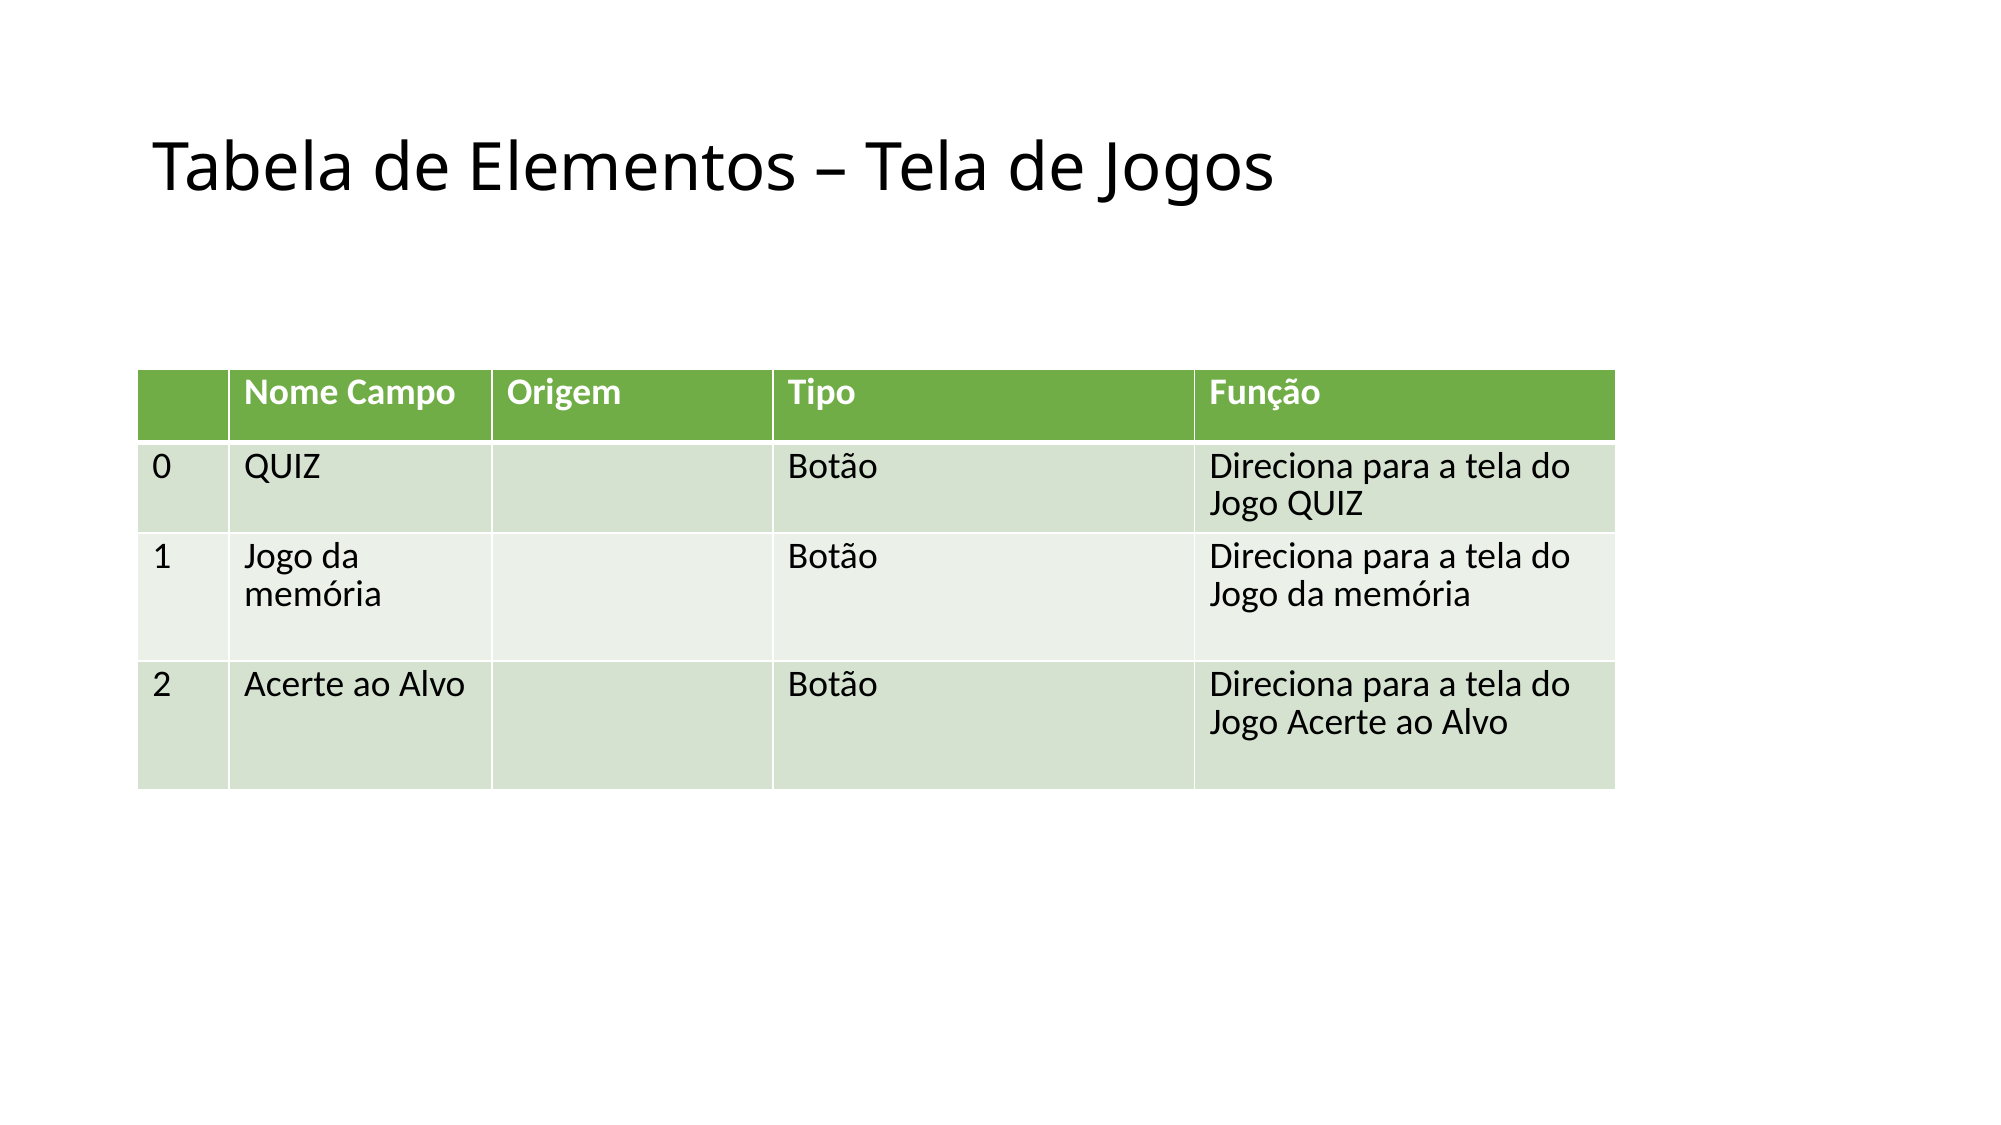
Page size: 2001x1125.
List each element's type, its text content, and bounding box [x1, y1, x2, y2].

table_cell Acerte ao Alvo [230, 662, 491, 789]
table_header Origem [493, 370, 772, 440]
table_cell [493, 445, 772, 532]
table_cell 1 [138, 534, 228, 660]
table_cell [493, 662, 772, 789]
table_cell Direciona para a tela do Jogo Acerte ao Alvo [1195, 662, 1615, 789]
table_cell Jogo da memória [230, 534, 491, 660]
table_cell 0 [138, 445, 228, 532]
table_cell Direciona para a tela do Jogo da memória [1195, 534, 1615, 660]
table_cell Botão [774, 534, 1194, 660]
table_cell Botão [774, 662, 1194, 789]
table_header Nome Campo [230, 370, 491, 440]
table_cell QUIZ [230, 445, 491, 532]
table_header [138, 370, 228, 440]
title Tabela de Elementos – Tela de Jogos [137, 59, 1863, 278]
table_header Função [1195, 370, 1615, 440]
table_cell Botão [774, 445, 1194, 532]
table_cell [493, 534, 772, 660]
table_header Tipo [774, 370, 1194, 440]
table_cell Direciona para a tela do Jogo QUIZ [1195, 445, 1615, 532]
table_cell 2 [138, 662, 228, 789]
